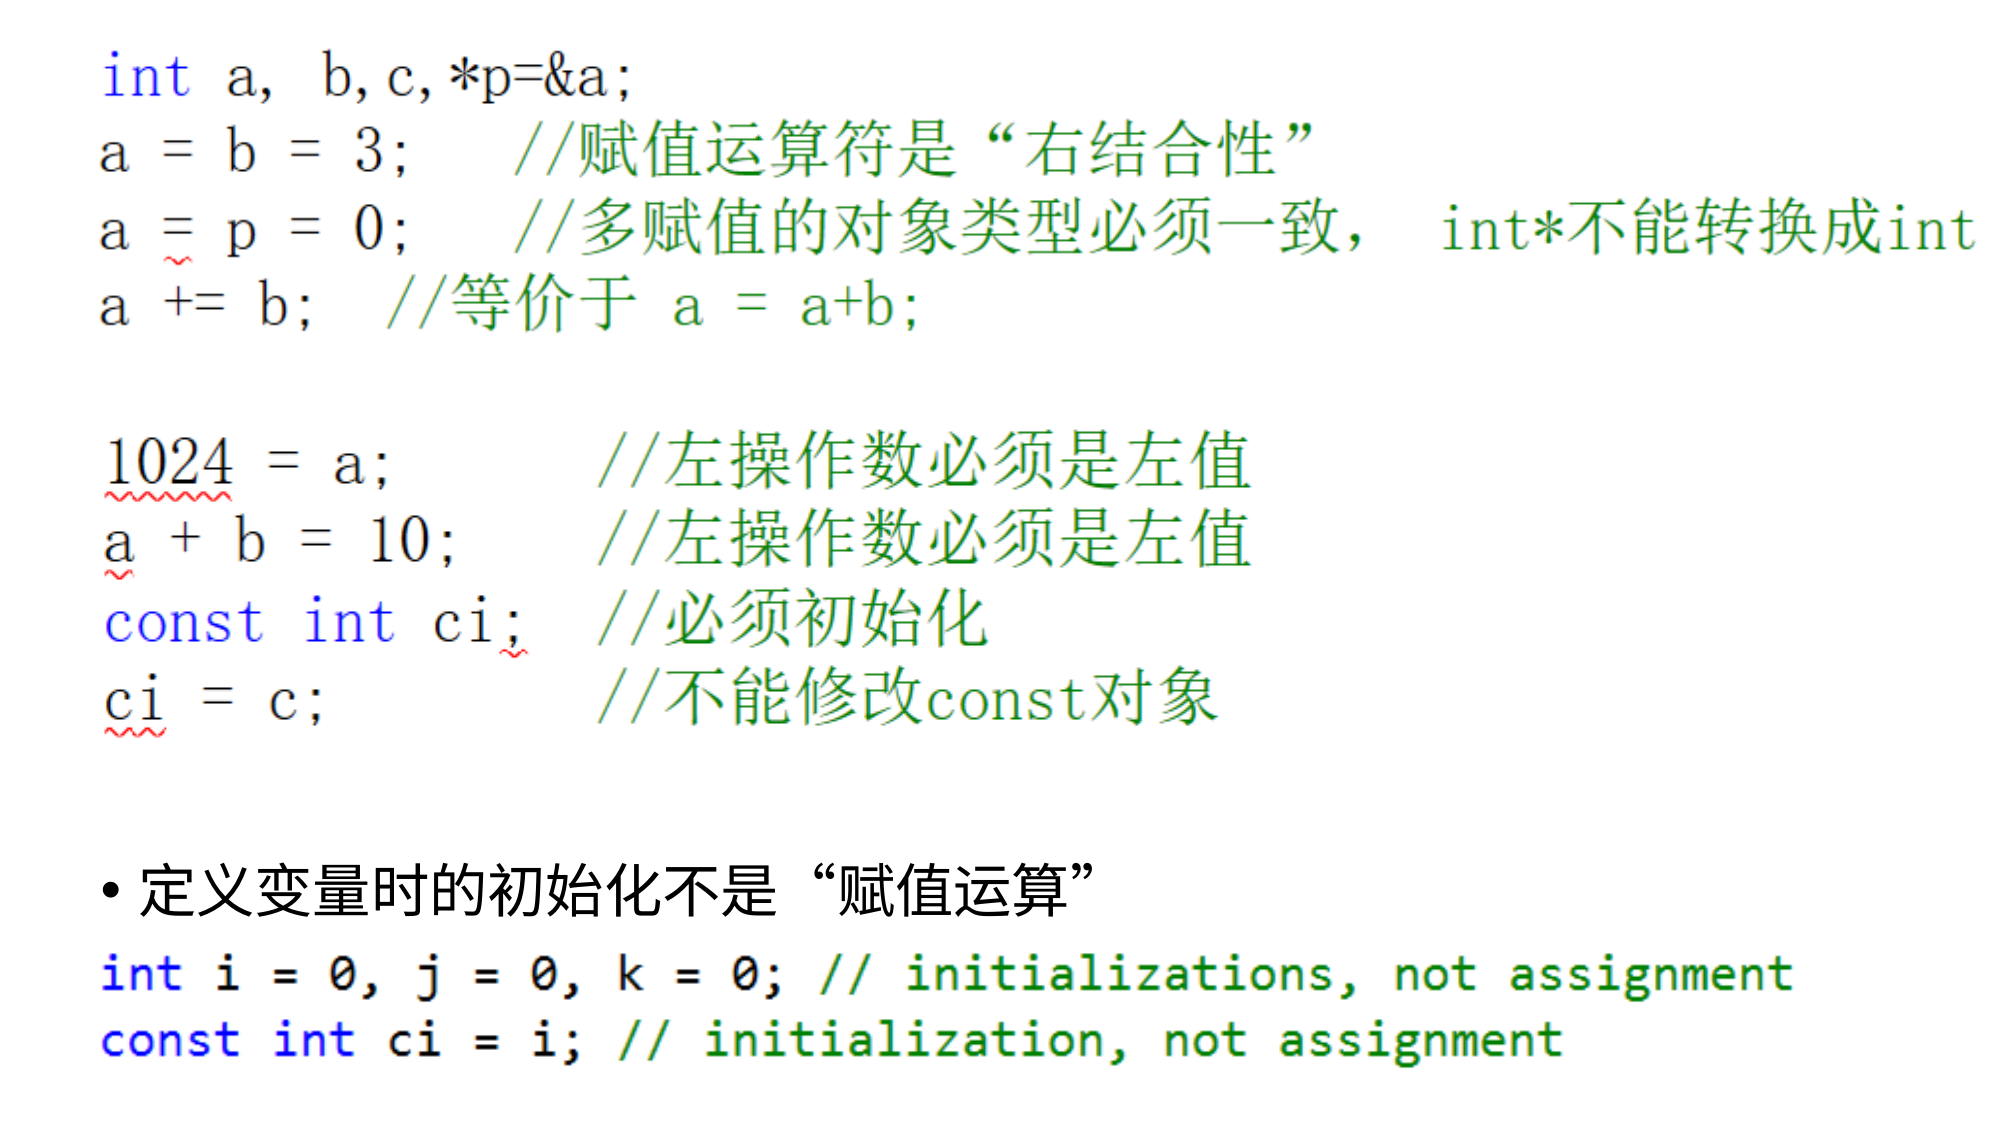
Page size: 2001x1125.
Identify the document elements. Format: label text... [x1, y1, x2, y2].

picture [85, 927, 1799, 1084]
picture [85, 34, 1988, 339]
list 定义变量时的初始化不是“赋值运算” [85, 832, 1853, 938]
picture [85, 418, 1276, 750]
